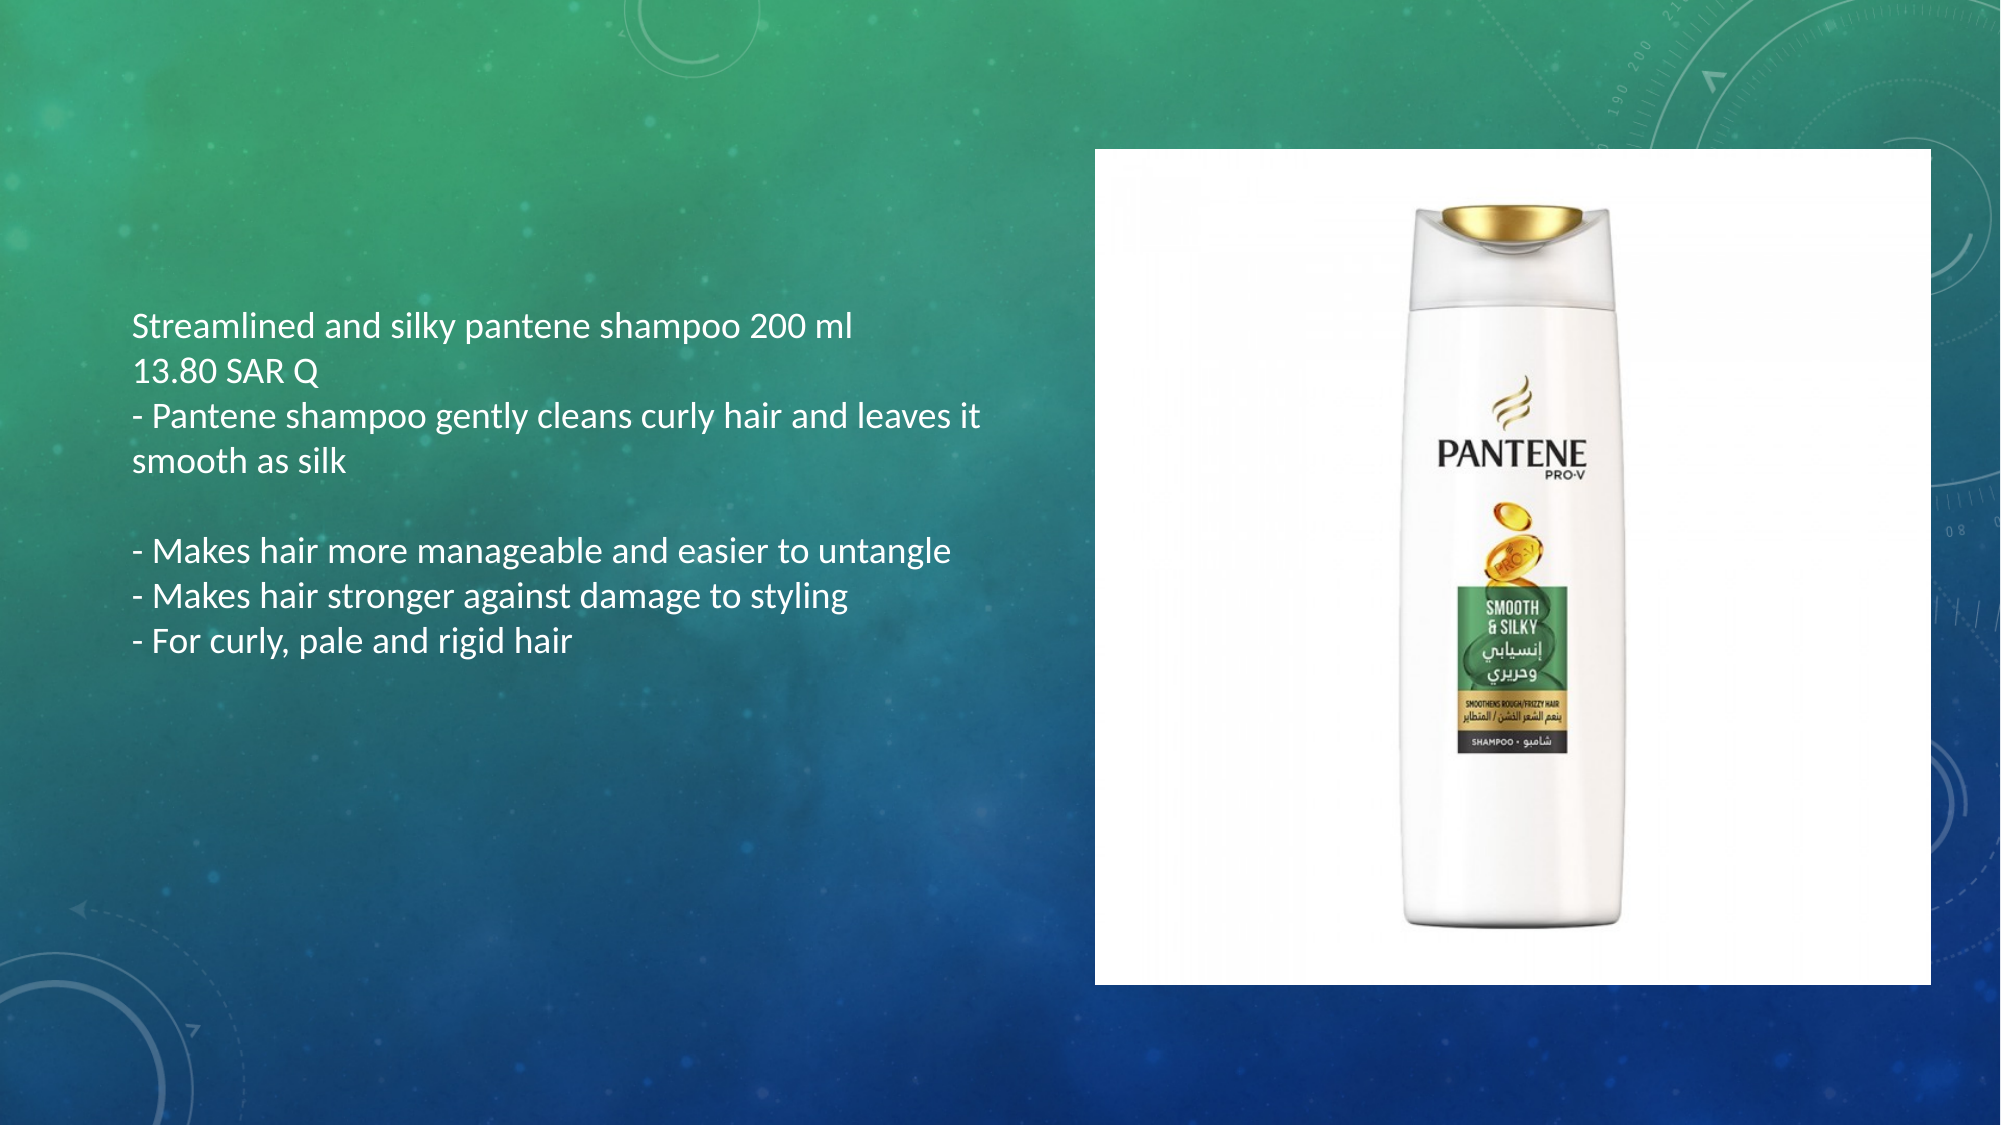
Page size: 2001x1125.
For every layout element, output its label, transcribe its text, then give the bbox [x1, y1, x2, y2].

picture [0, 0, 2001, 1125]
text_box Streamlined and silky pantene shampoo 200 ml 13.80 SAR Q - Pantene shampoo gently cleans curly hair and leaves it smooth as silk - Makes hair more manageable and easier to untangle - Makes hair stronger against damage to styling - For curly, pale and rigid hair [117, 294, 1089, 669]
